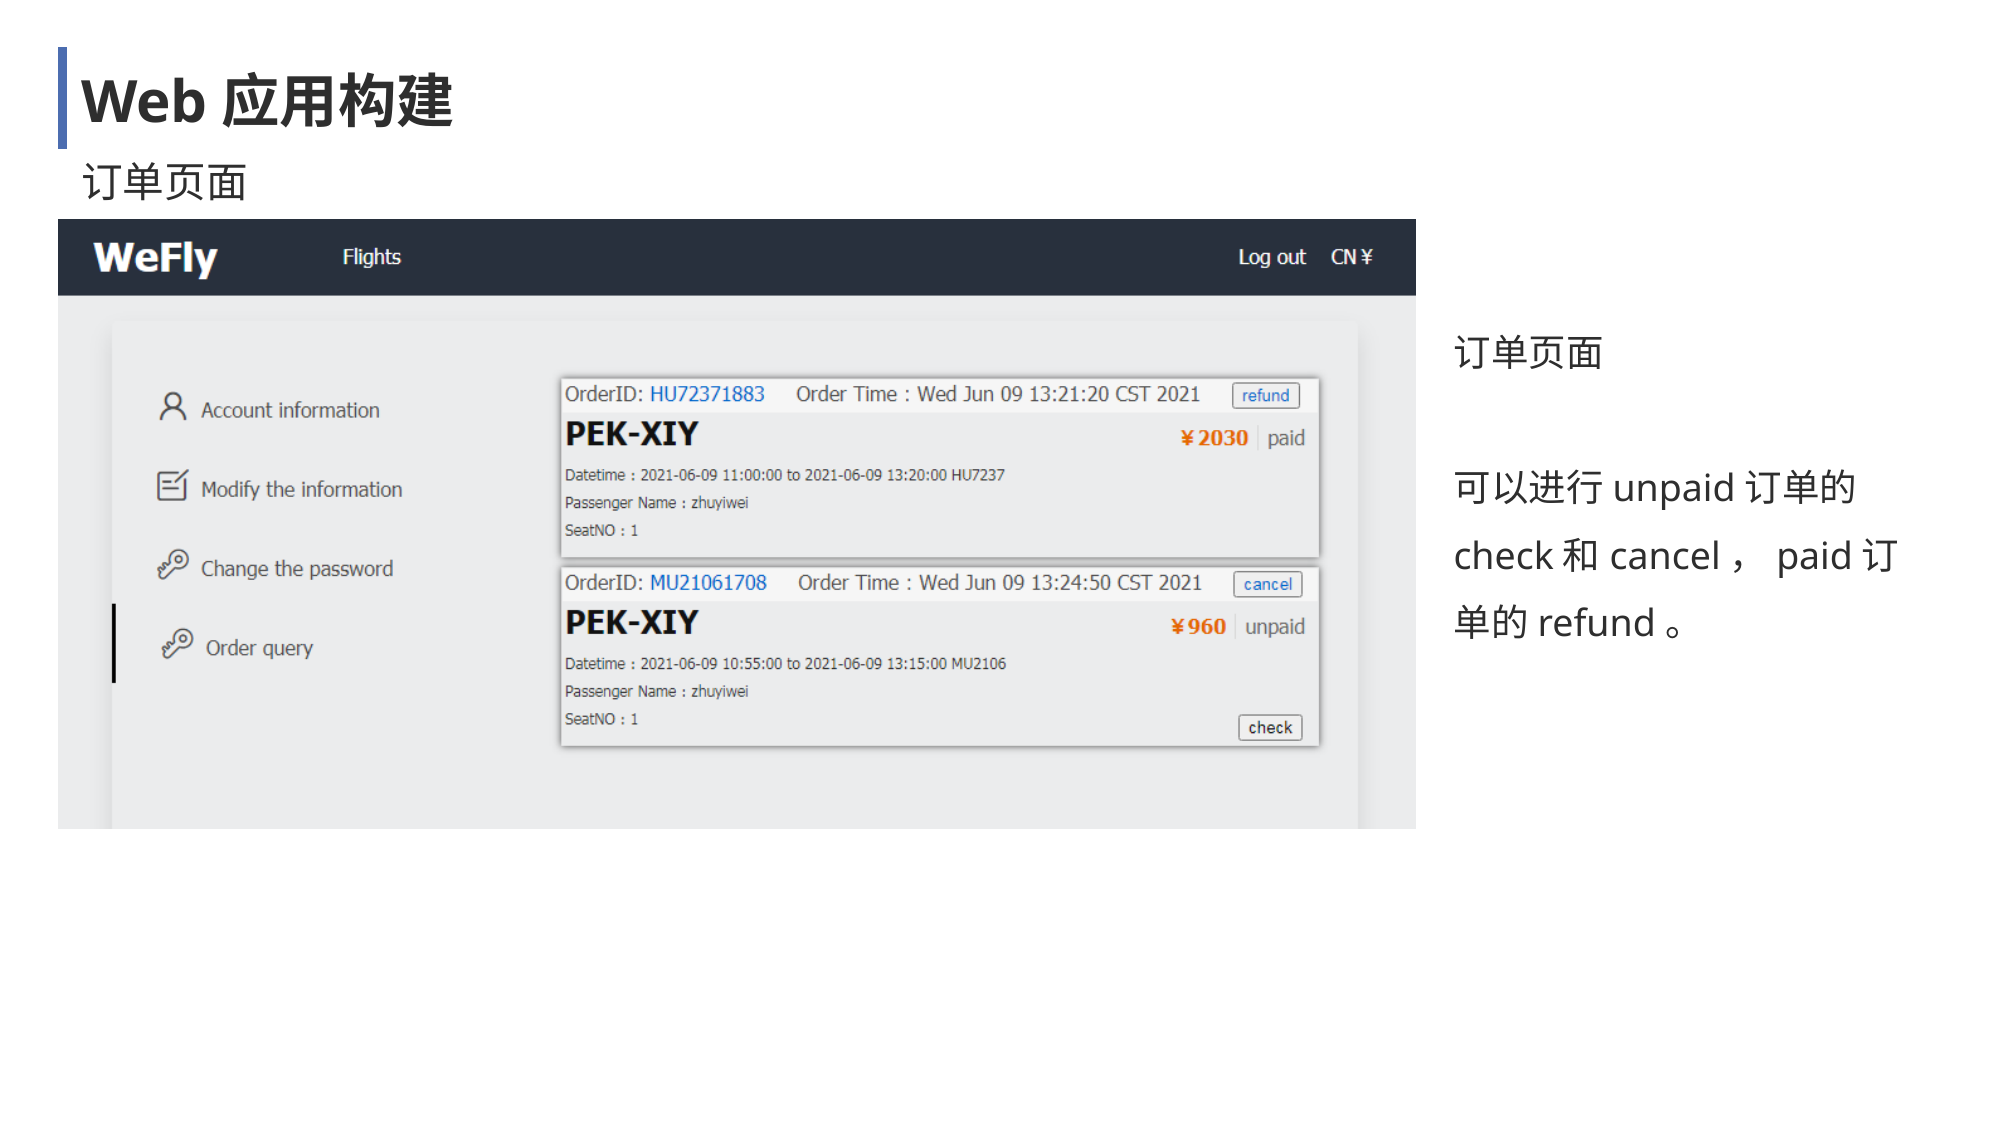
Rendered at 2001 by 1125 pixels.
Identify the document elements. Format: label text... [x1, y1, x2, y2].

text_box 订单页面 可以进行unpaid订单的check和cancel，paid订单的refund。 [1438, 299, 1949, 652]
picture [58, 219, 1416, 829]
text_box 订单页面 [66, 148, 994, 213]
text_box [58, 47, 67, 149]
text_box Web应用构建 [66, 57, 1067, 142]
